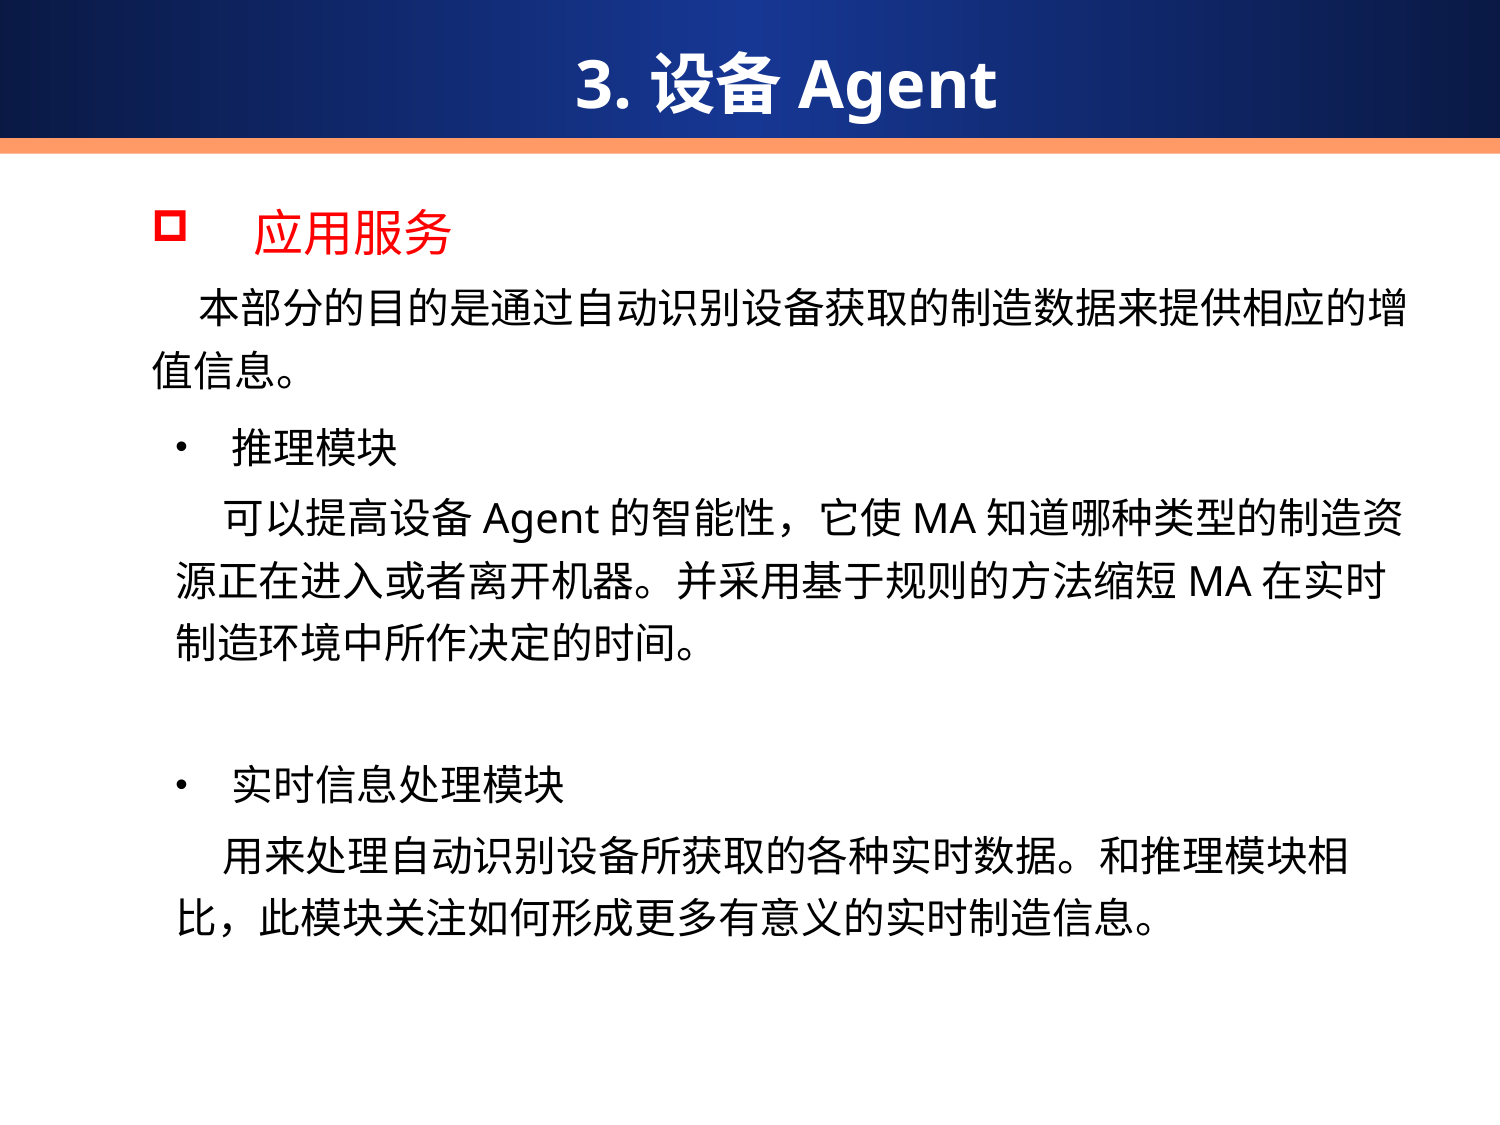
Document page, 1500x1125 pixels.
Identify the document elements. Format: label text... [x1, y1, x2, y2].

text_box 应用服务 本部分的目的是通过自动识别设备获取的制造数据来提供相应的增值信息。 [61, 178, 1448, 473]
text_box 推理模块 可以提高设备Agent的智能性，它使MA知道哪种类型的制造资源正在进入或者离开机器。并采用基于规则的方法缩短MA在实时制造环境中所作决定的时间。 实时信息处理模块 用来处理自动识别设备所获取的各种实时数据。和推理模块相比，此模块关注如何形成更多有意义的实时制造信息。 [85, 401, 1432, 950]
text_box 3.设备Agent [0, 0, 1500, 165]
